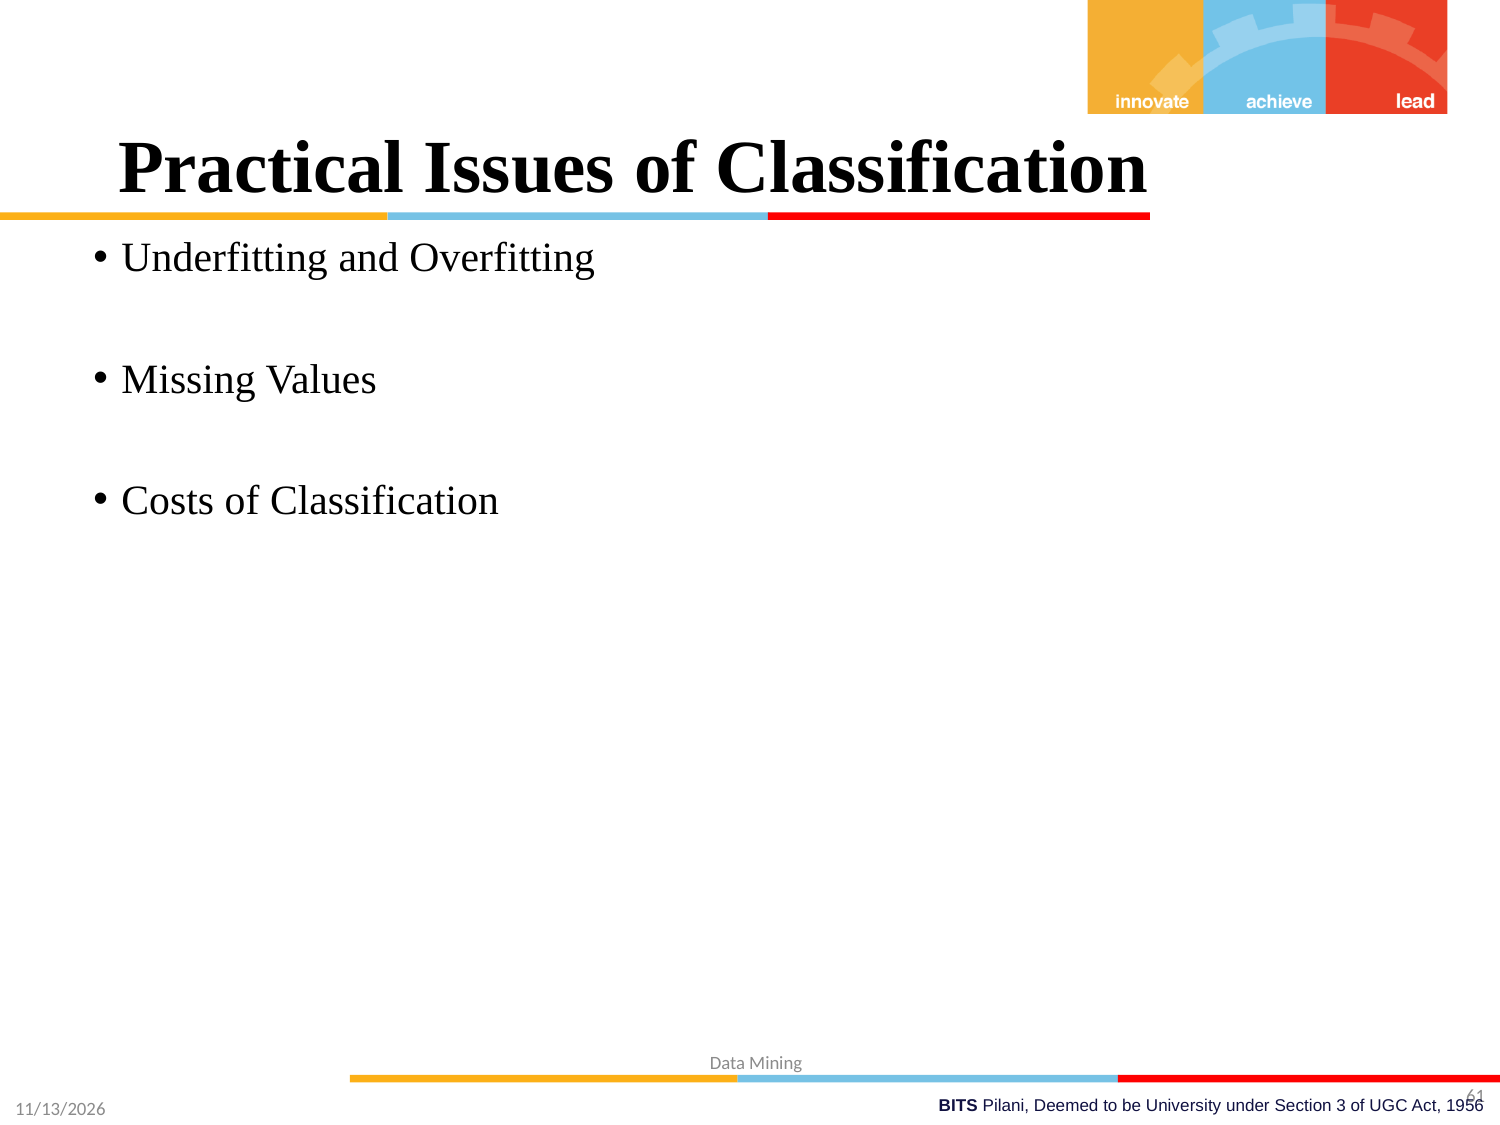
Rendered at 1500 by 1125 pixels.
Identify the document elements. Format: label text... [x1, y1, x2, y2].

picture [1087, 0, 1448, 114]
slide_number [0, 1089, 338, 1125]
title Practical Issues of Classification [103, 59, 1397, 278]
list Underfitting and Overfitting Missing Values Costs of Classification [78, 228, 1373, 942]
slide_number 61 [1149, 1065, 1500, 1125]
